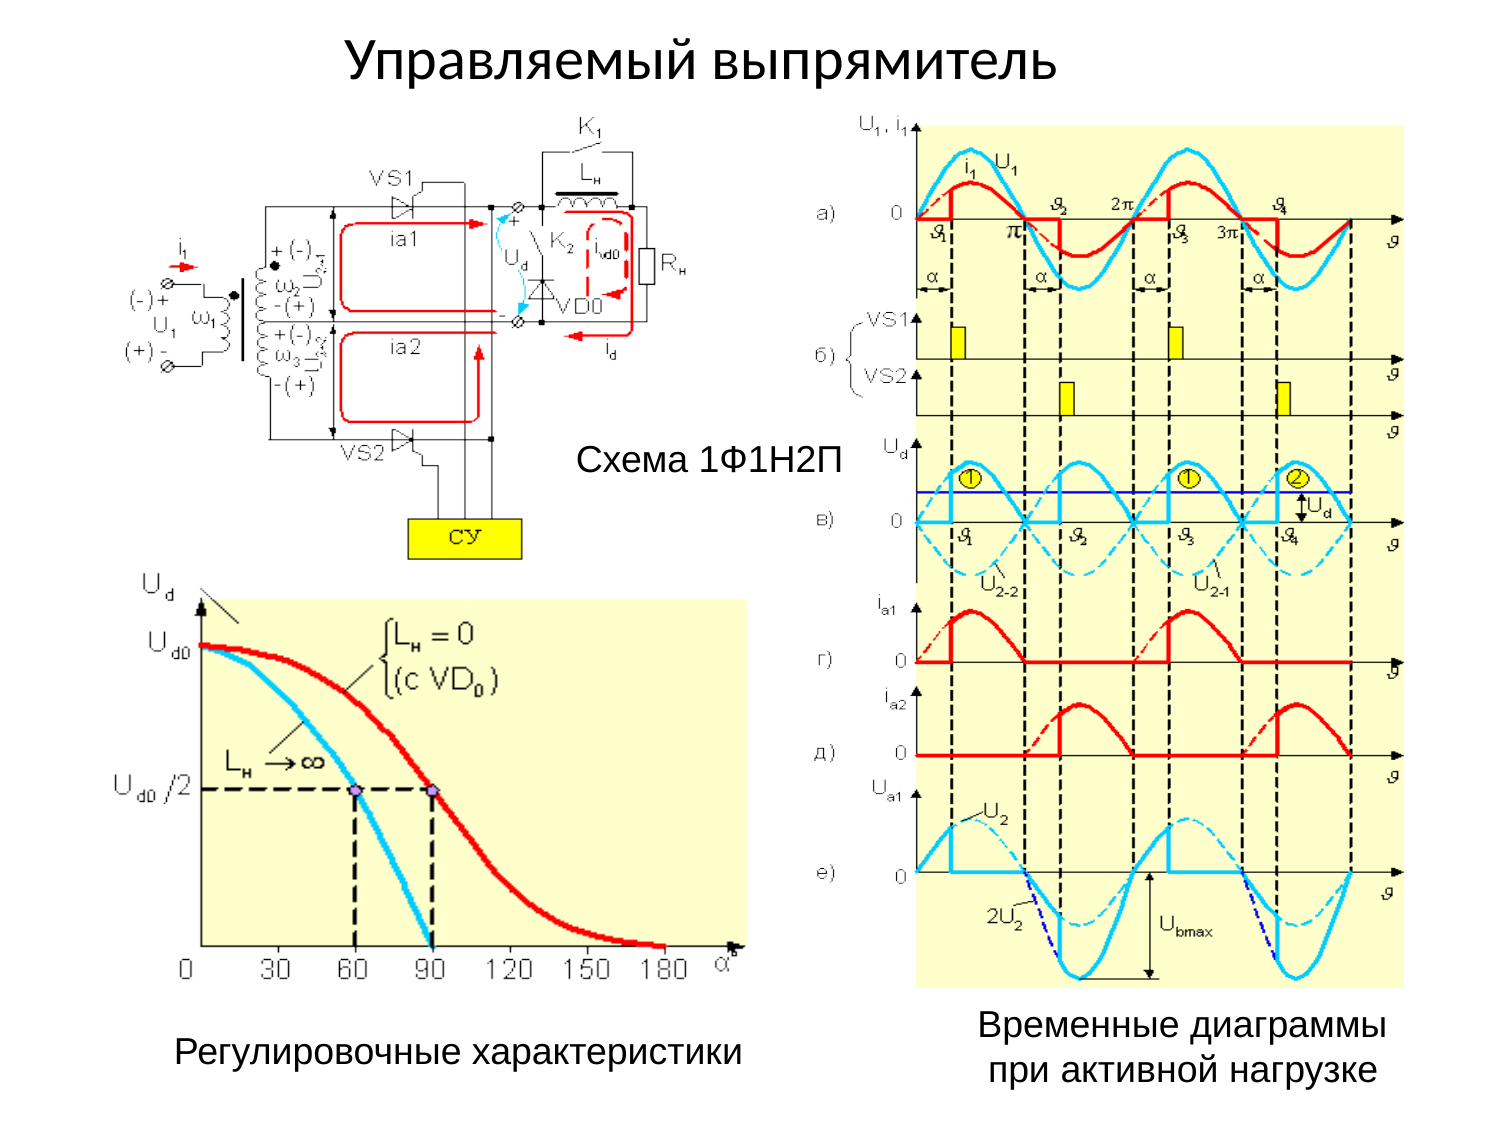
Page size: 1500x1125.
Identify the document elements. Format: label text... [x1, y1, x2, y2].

title Управляемый выпрямитель [240, 24, 1162, 107]
text_box Временные диаграммы при активной нагрузке [964, 1000, 1364, 1083]
picture [106, 106, 751, 992]
text_box Регулировочные характеристики [160, 1017, 704, 1070]
picture [803, 106, 1420, 992]
text_box Схема 1Ф1Н2П [702, 428, 798, 480]
